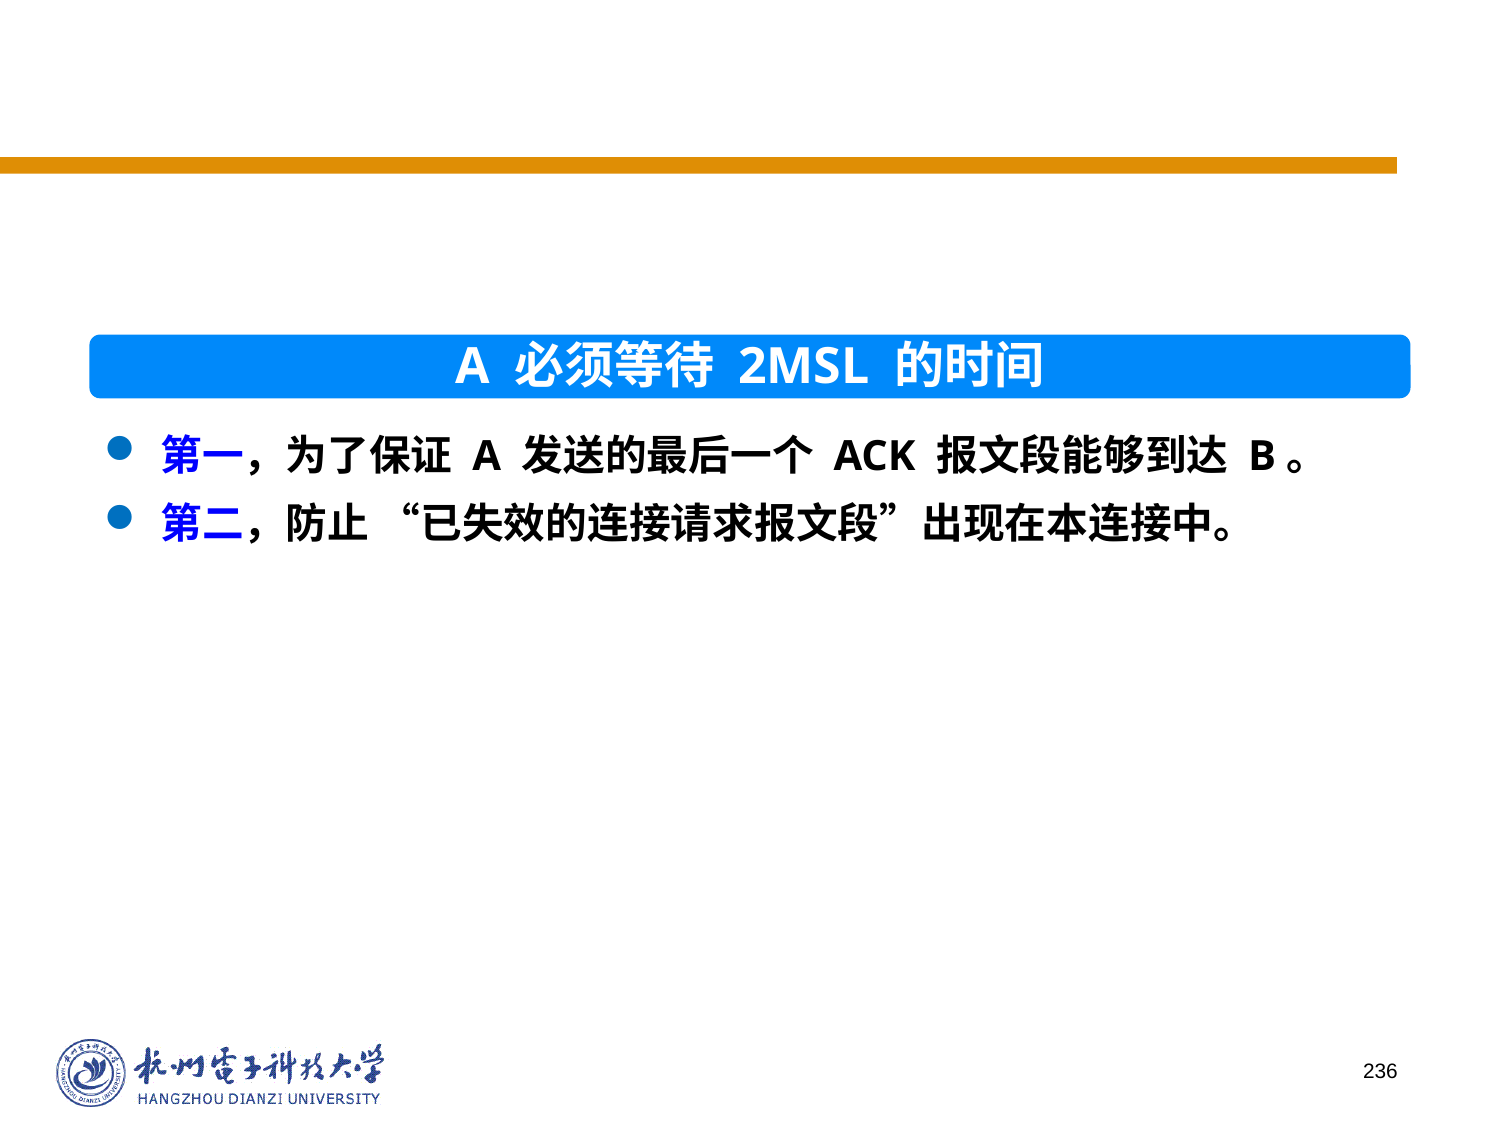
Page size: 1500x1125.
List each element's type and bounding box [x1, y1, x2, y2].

text_box [89, 402, 1411, 555]
text_box [89, 326, 1411, 401]
picture [55, 1025, 407, 1125]
